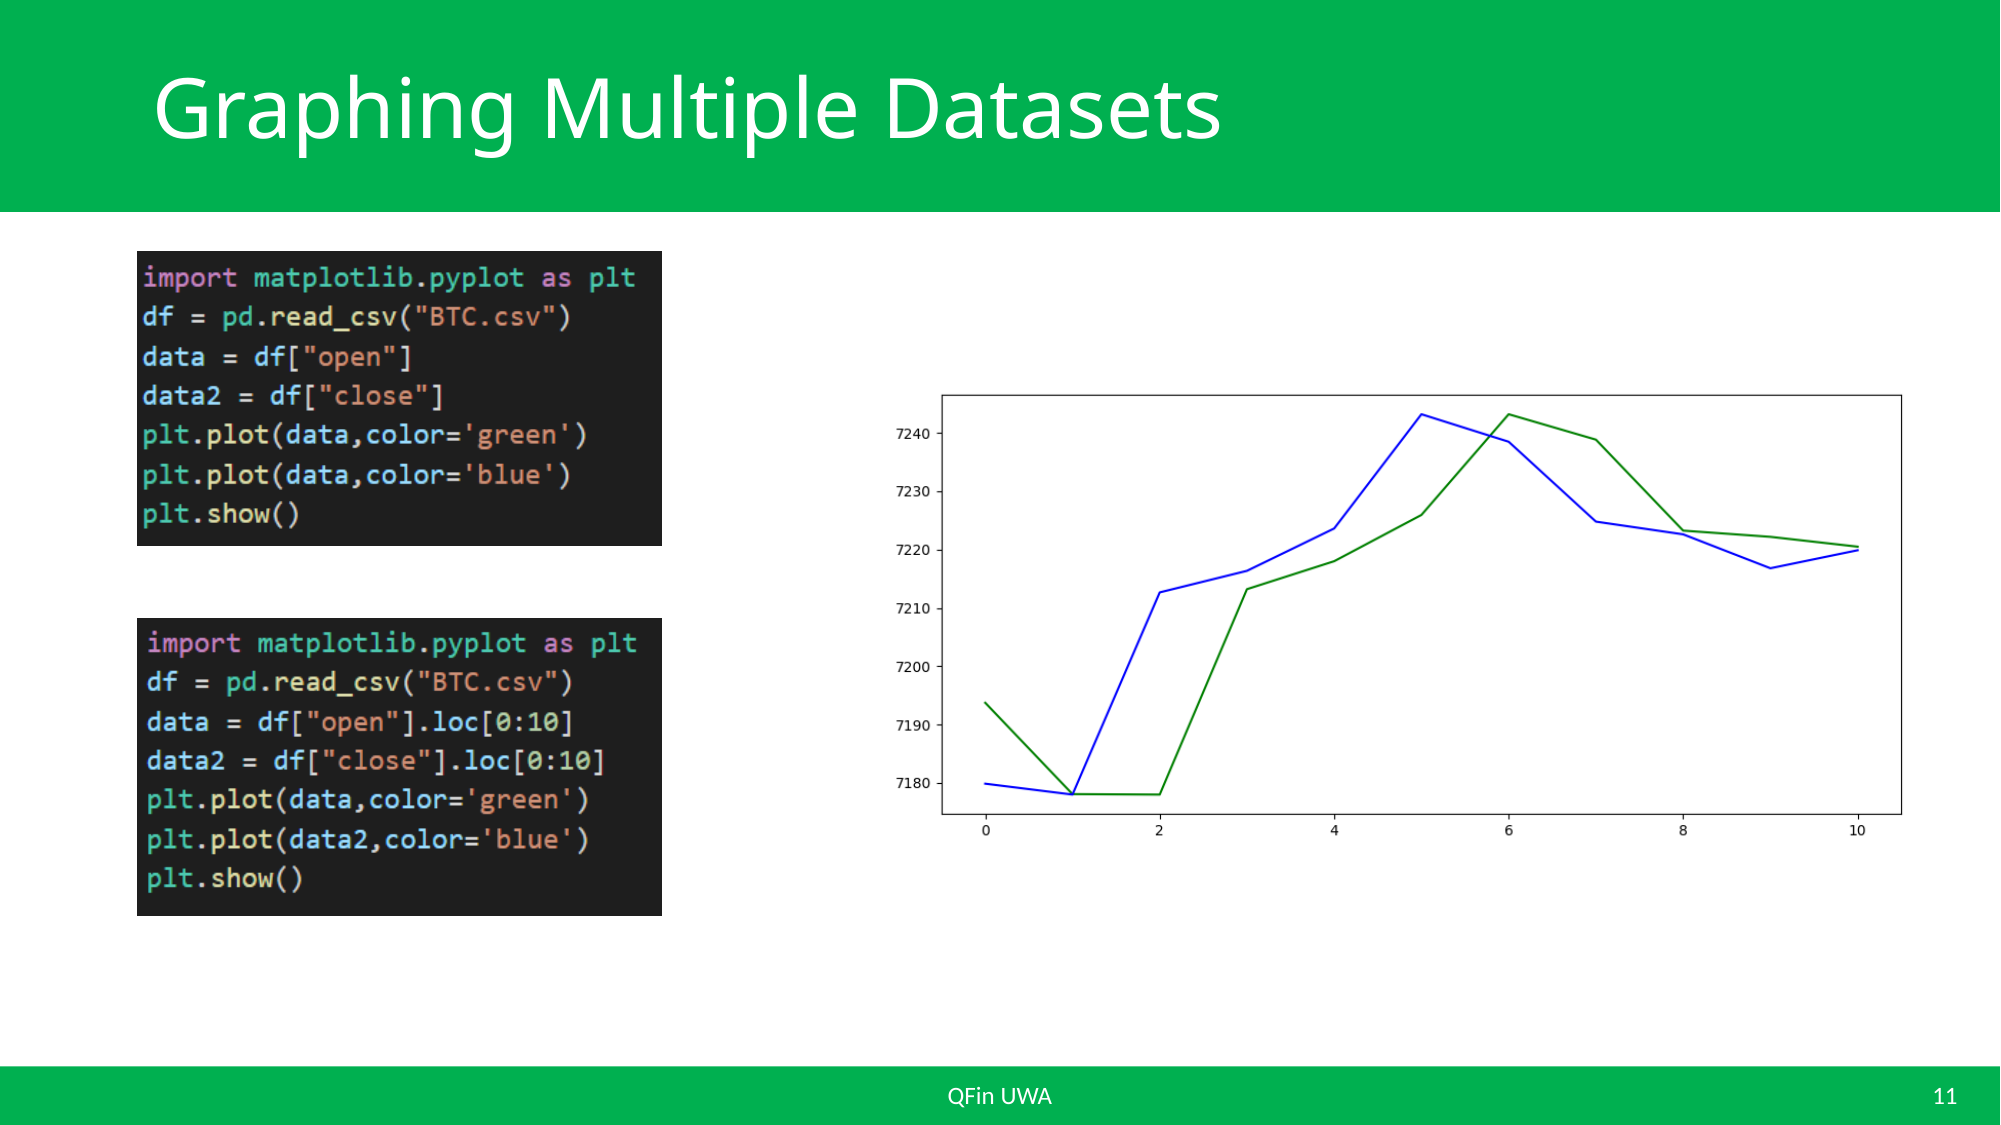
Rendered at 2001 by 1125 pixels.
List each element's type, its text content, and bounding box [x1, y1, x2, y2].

picture [875, 367, 1939, 874]
slide_number 11 [1522, 1065, 1973, 1125]
picture [137, 618, 662, 916]
title Graphing Multiple Datasets [137, 3, 1863, 221]
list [137, 251, 662, 546]
footer QFin UWA [662, 1065, 1338, 1125]
